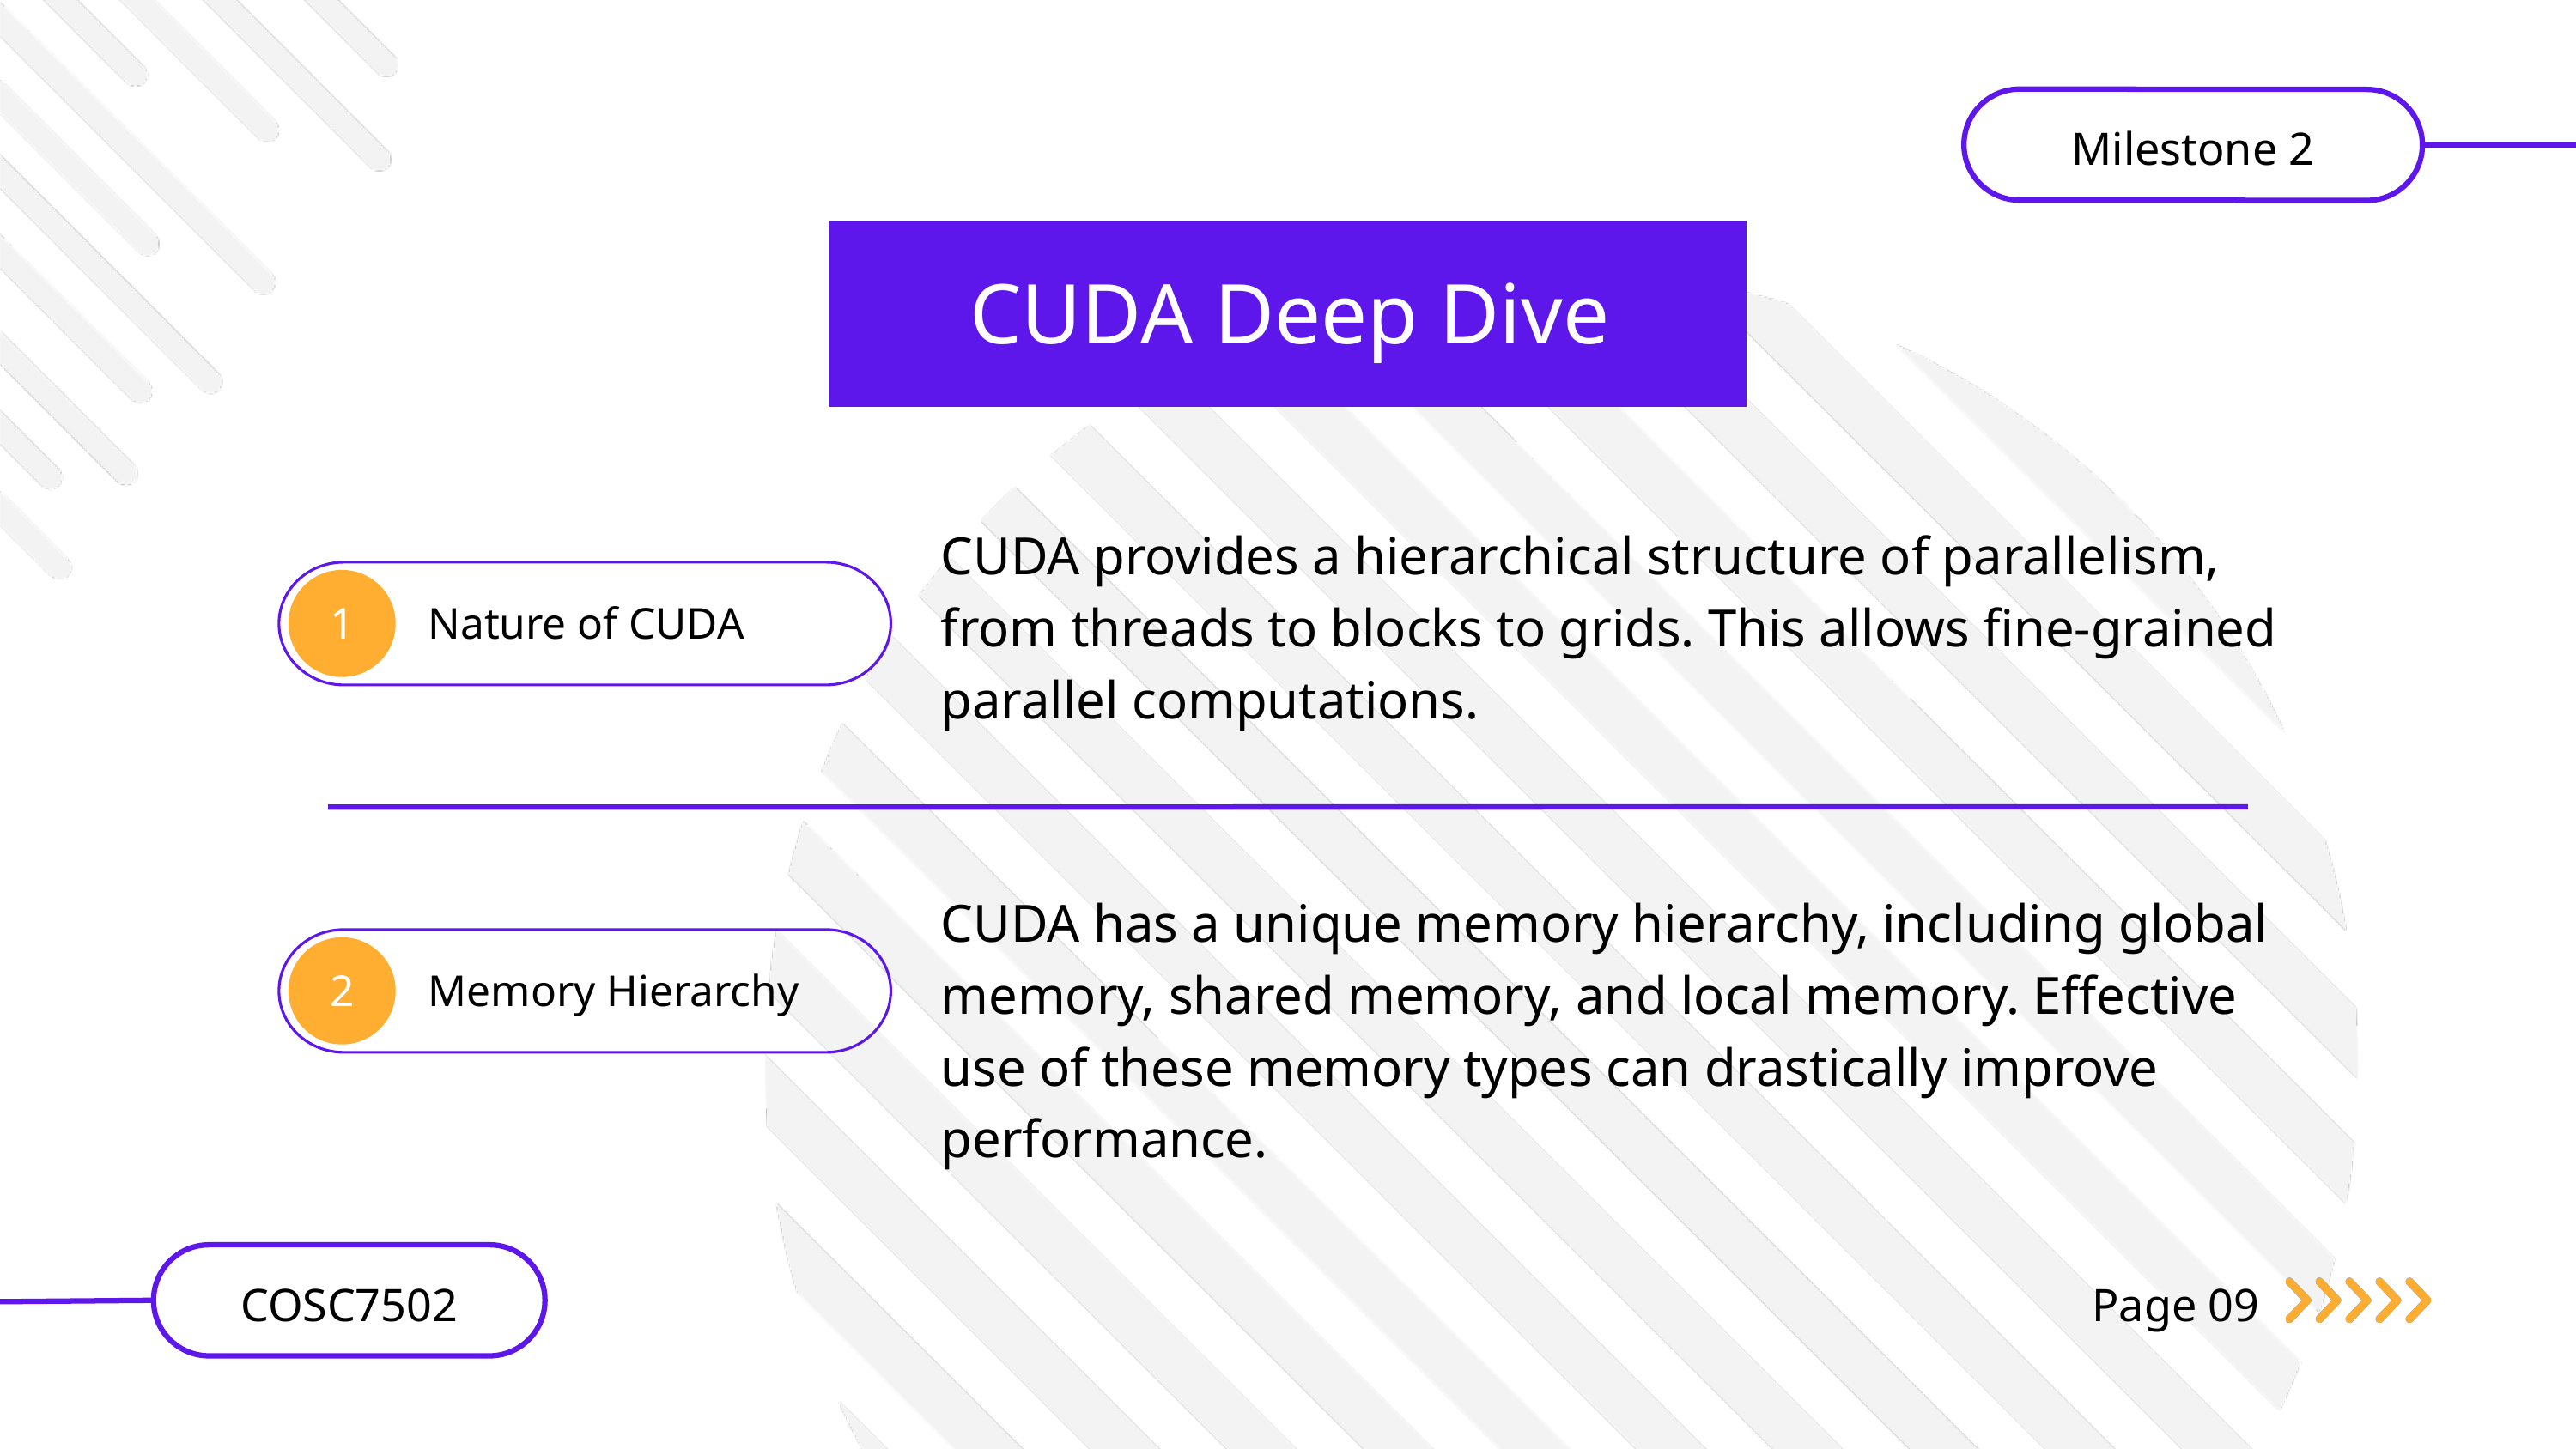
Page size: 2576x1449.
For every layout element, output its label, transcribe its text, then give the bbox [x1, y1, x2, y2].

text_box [1963, 88, 2423, 201]
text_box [288, 937, 396, 1045]
text_box [765, 271, 2359, 1449]
text_box CUDA provides a hierarchical structure of parallelism, from threads to blocks to grids. This allows fine-grained parallel computations. [940, 513, 2298, 729]
text_box [2285, 1277, 2432, 1324]
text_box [153, 1244, 545, 1356]
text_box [278, 561, 891, 686]
text_box CUDA has a unique memory hierarchy, including global memory, shared memory, and local memory. Effective use of these memory types can drastically improve performance. [940, 880, 2298, 1168]
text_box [829, 221, 1747, 407]
text_box Page 09 [2062, 1267, 2260, 1331]
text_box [288, 569, 396, 677]
text_box [0, 0, 398, 579]
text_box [278, 929, 891, 1053]
